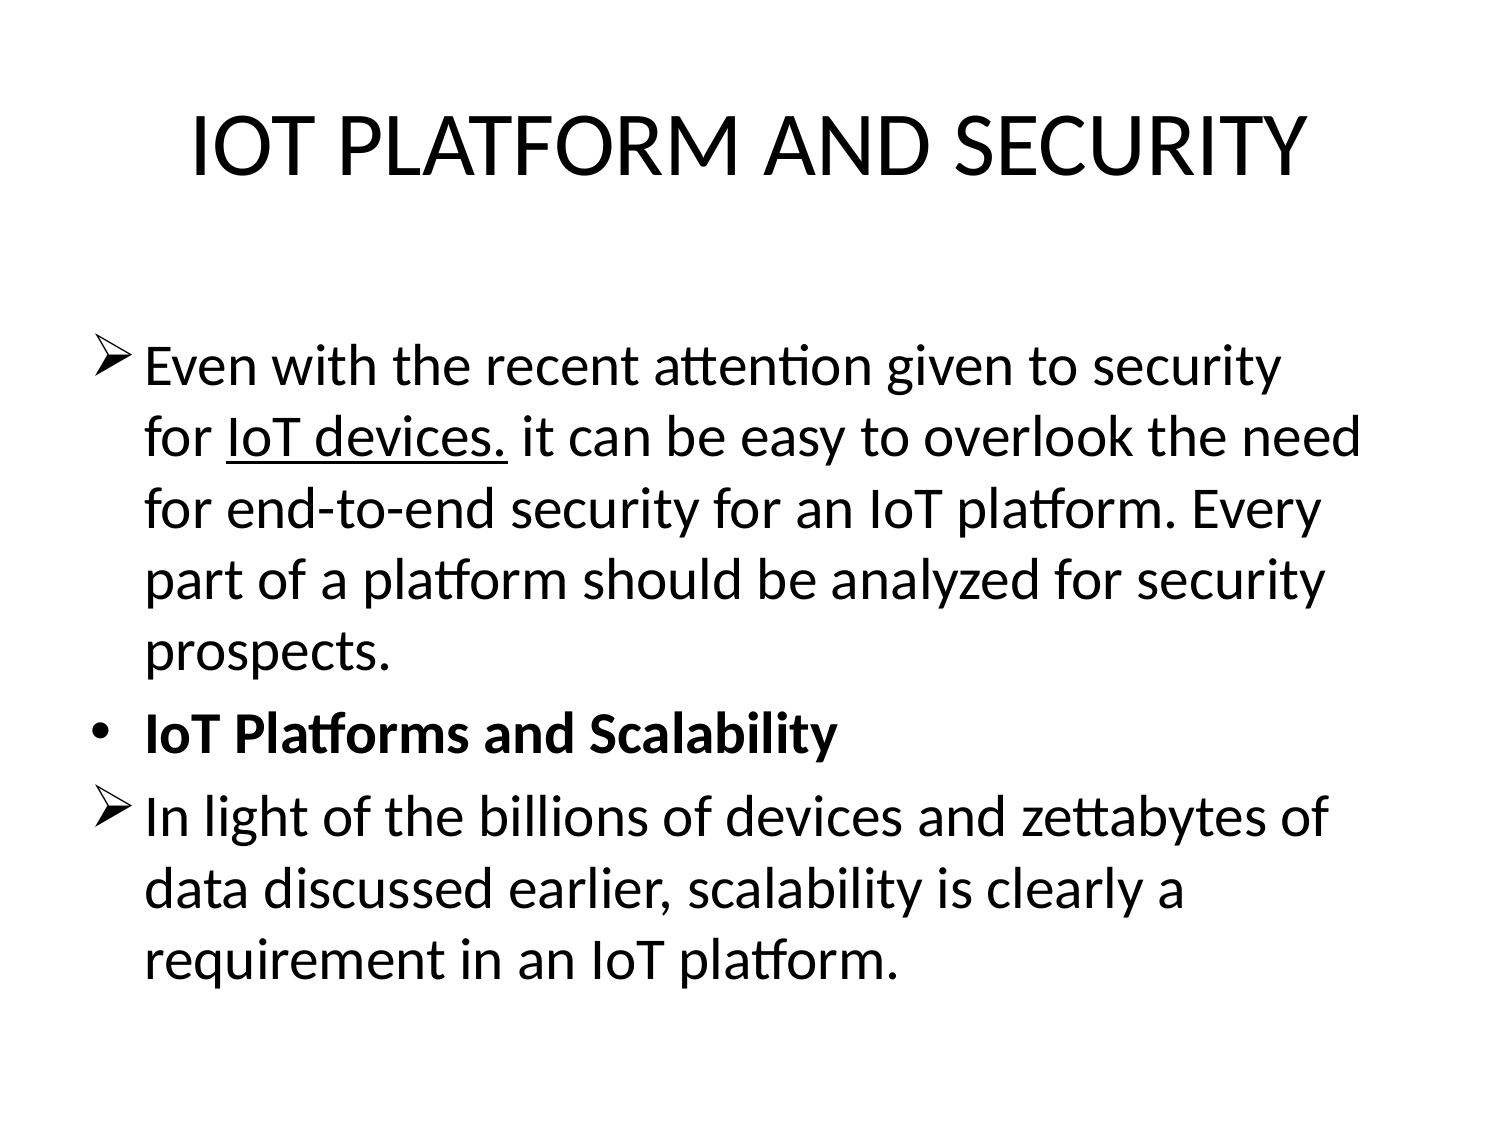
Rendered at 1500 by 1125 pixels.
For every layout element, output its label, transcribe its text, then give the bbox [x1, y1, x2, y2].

title IOT PLATFORM AND SECURITY [75, 45, 1425, 233]
list Even with the recent attention given to security for IoT devices. it can be easy to overlook the need for end-to-end security for an IoT platform. Every part of a platform should be analyzed for security prospects. IoT Platforms and Scalability In light of the billions of devices and zettabytes of data discussed earlier, scalability is clearly a requirement in an IoT platform. [75, 262, 1425, 1005]
